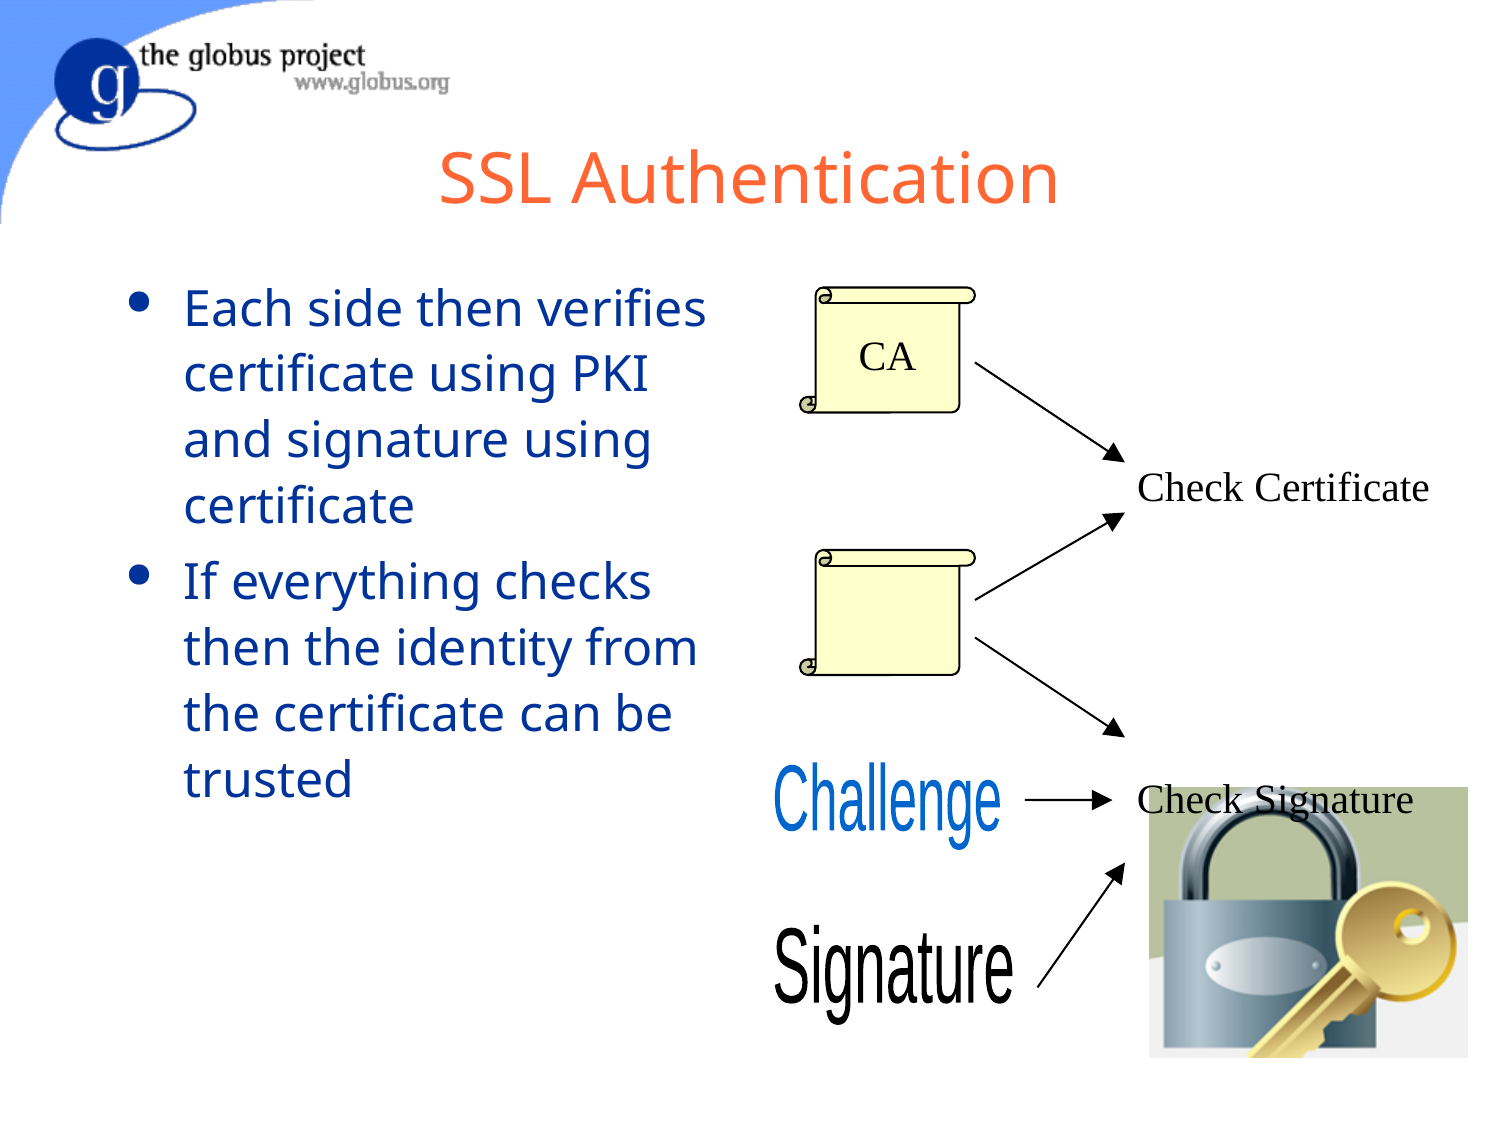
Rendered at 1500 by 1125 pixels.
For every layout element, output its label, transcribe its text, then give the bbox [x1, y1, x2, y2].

text_box [974, 637, 1126, 738]
text_box [974, 362, 1122, 463]
text_box [1037, 862, 1126, 988]
picture [1149, 787, 1468, 1058]
list Each side then verifies certificate using PKI and signature using certificate If everything checks then the identity from the certificate can be trusted [112, 262, 738, 976]
text_box [800, 549, 975, 676]
text_box CA [800, 287, 975, 413]
title SSL Authentication [112, 99, 1388, 226]
text_box [1024, 789, 1113, 811]
text_box [974, 512, 1122, 601]
text_box Check Signature [1122, 764, 1430, 830]
picture [0, 0, 450, 224]
text_box Check Certificate [1122, 452, 1445, 518]
